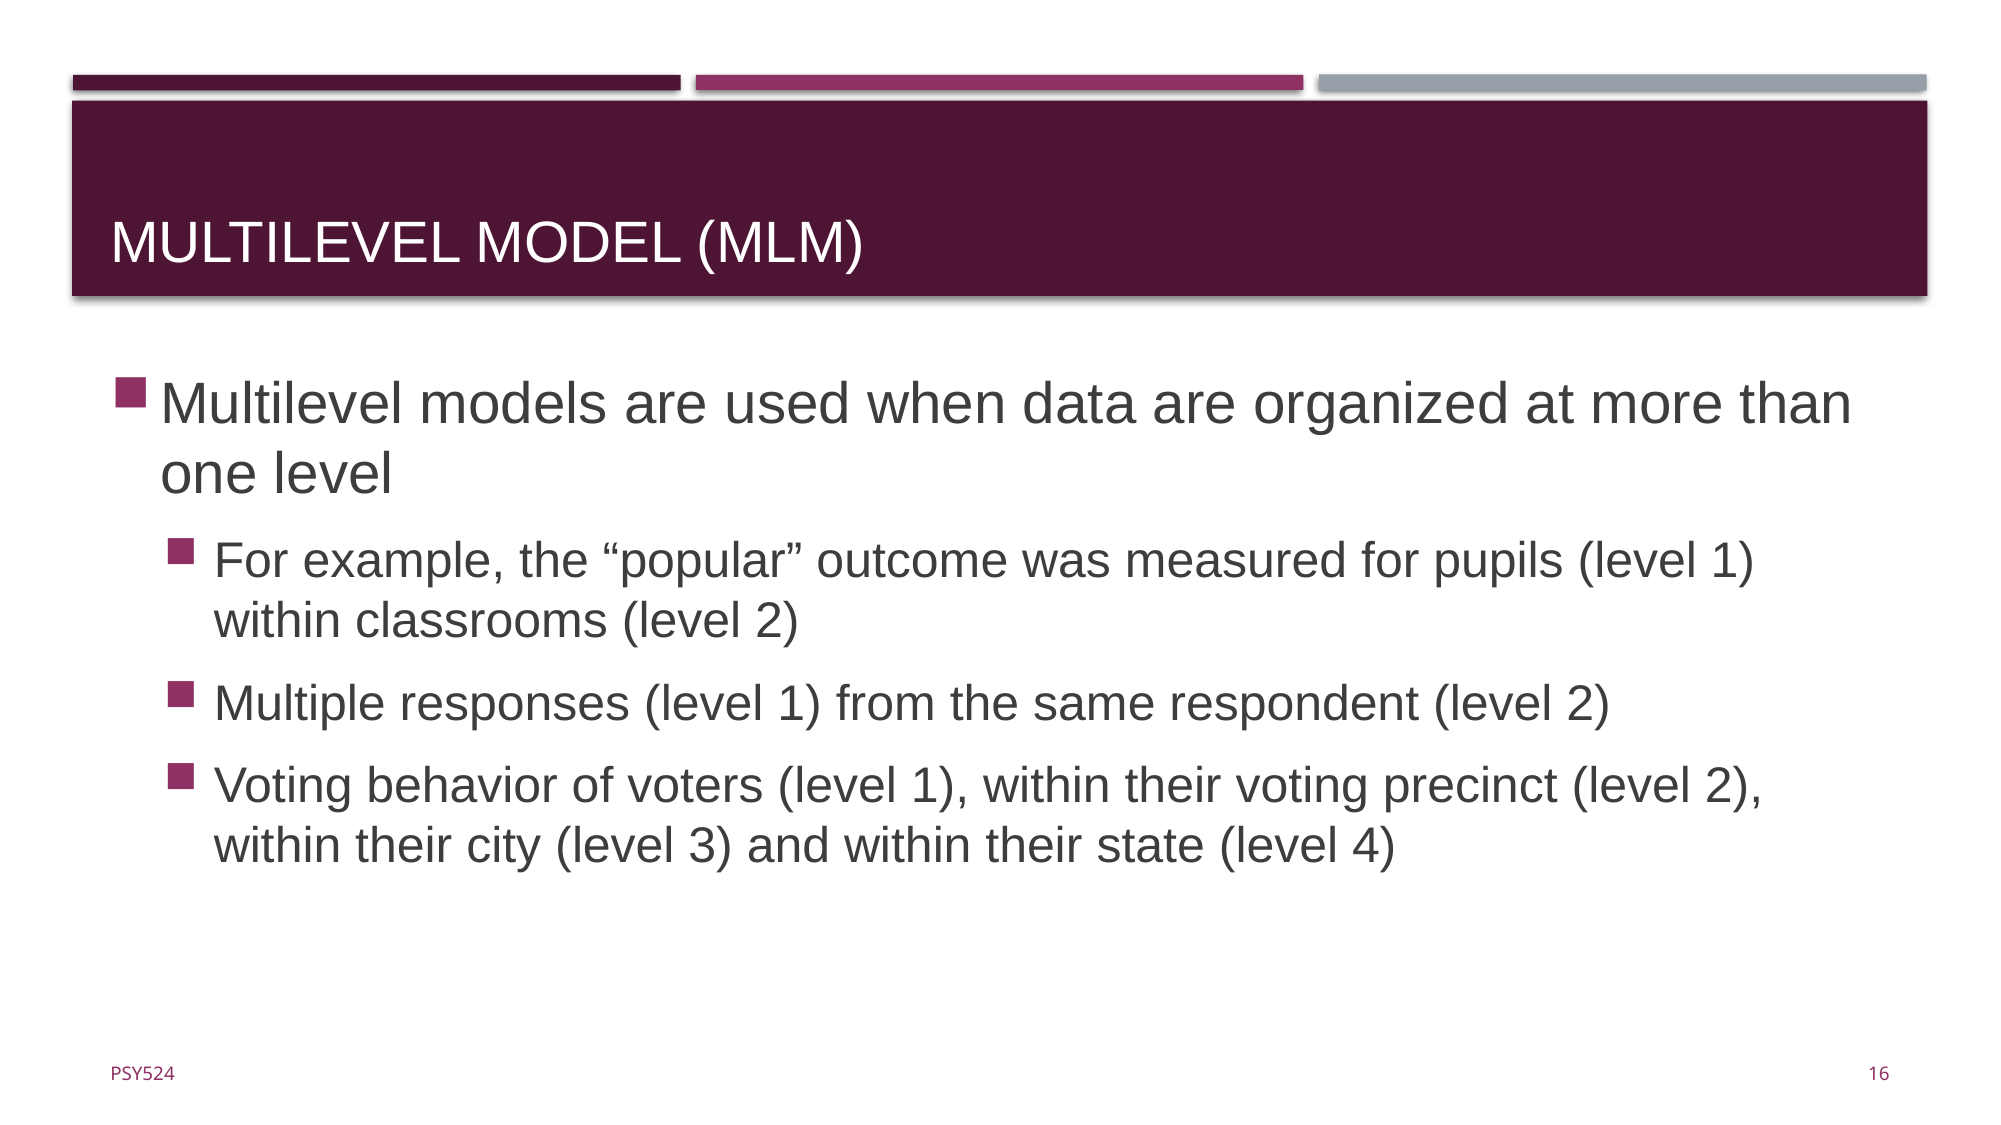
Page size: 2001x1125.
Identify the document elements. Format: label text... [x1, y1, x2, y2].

footer Psy524 [95, 1044, 1230, 1105]
title Multilevel model (mlm) [95, 115, 1905, 282]
list Multilevel models are used when data are organized at more than one level For example, the “popular” outcome was measured for pupils (level 1) within classrooms (level 2) Multiple responses (level 1) from the same respondent (level 2) Voting behavior of voters (level 1), within their voting precinct (level 2), within their city (level 3) and within their state (level 4) [95, 357, 1905, 1031]
slide_number 16 [1732, 1044, 1905, 1105]
